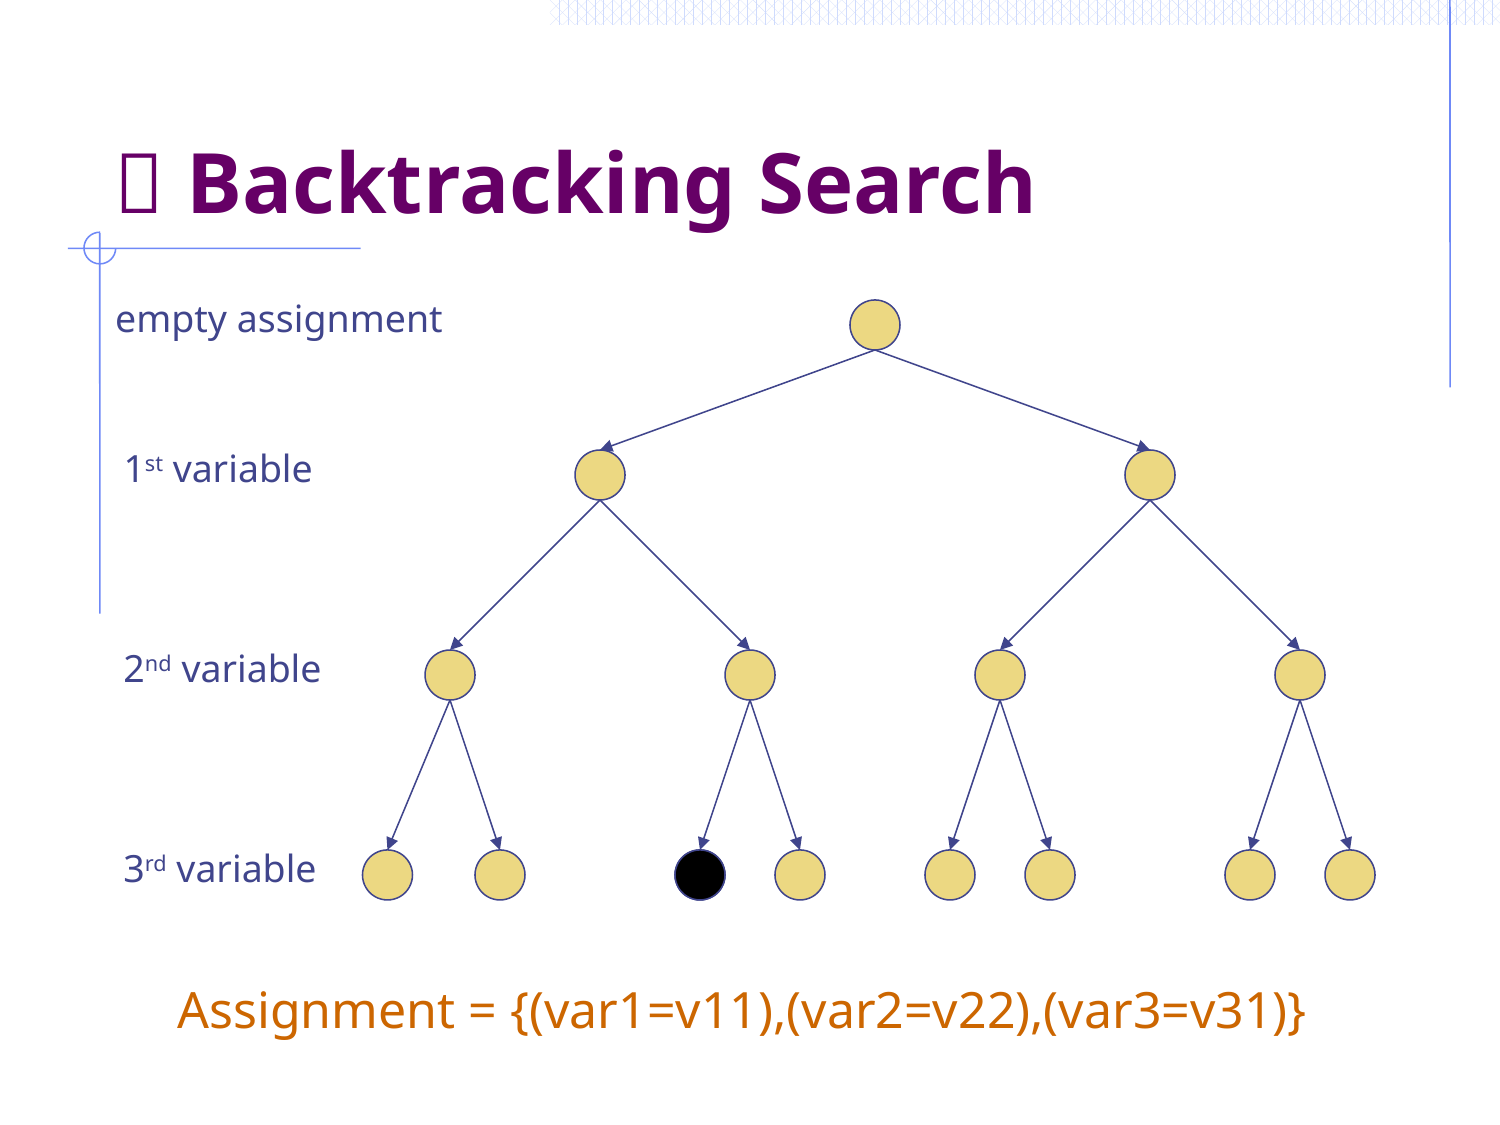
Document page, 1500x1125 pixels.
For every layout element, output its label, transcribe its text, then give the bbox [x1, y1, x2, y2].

text_box Assignment = {(var1=v11),(var2=v22),(var3=v31)} [162, 971, 1322, 1046]
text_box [112, 287, 1376, 901]
title  Backtracking Search [99, 50, 1375, 238]
